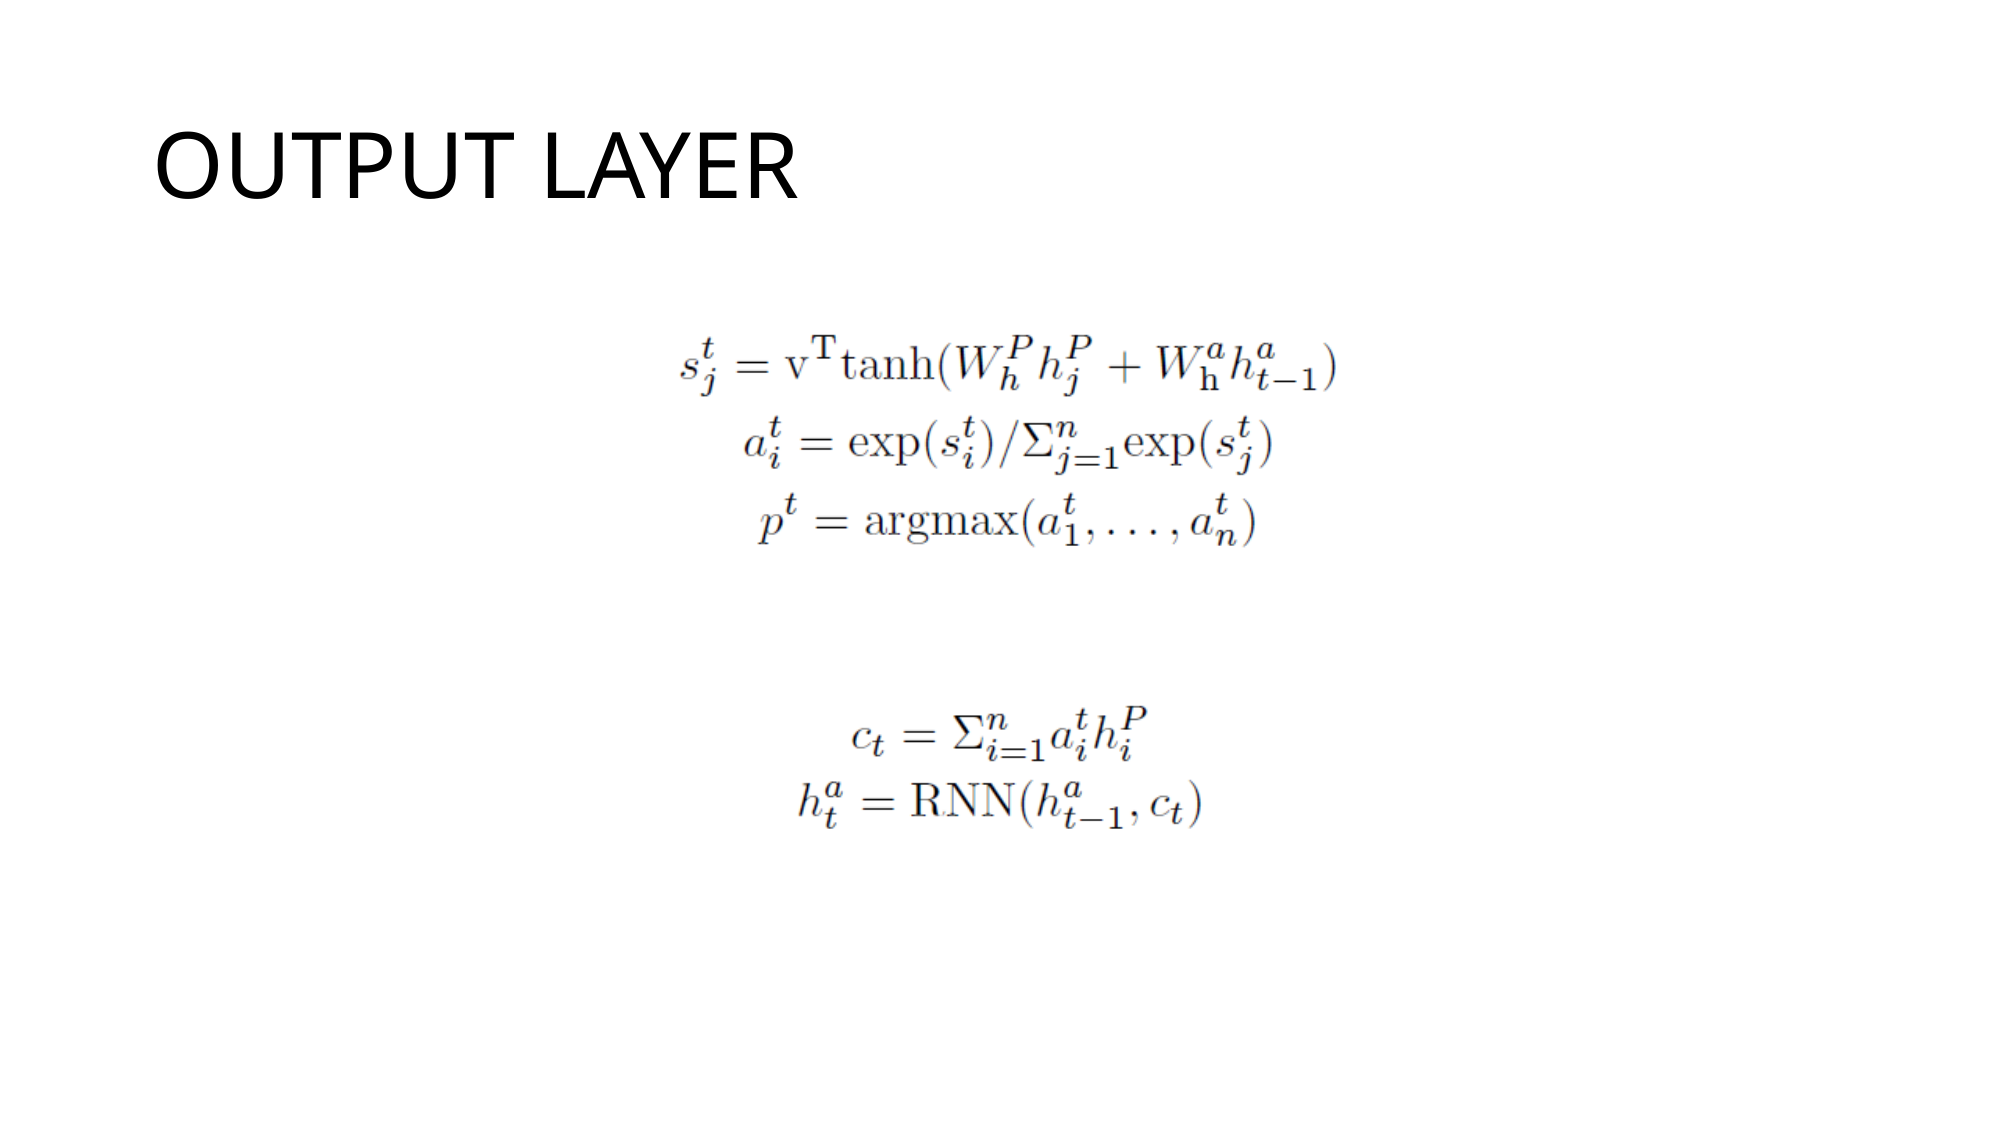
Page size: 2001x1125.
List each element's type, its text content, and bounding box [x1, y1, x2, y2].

picture [757, 689, 1243, 862]
title OUTPUT LAYER [137, 59, 1863, 278]
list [638, 318, 1361, 568]
